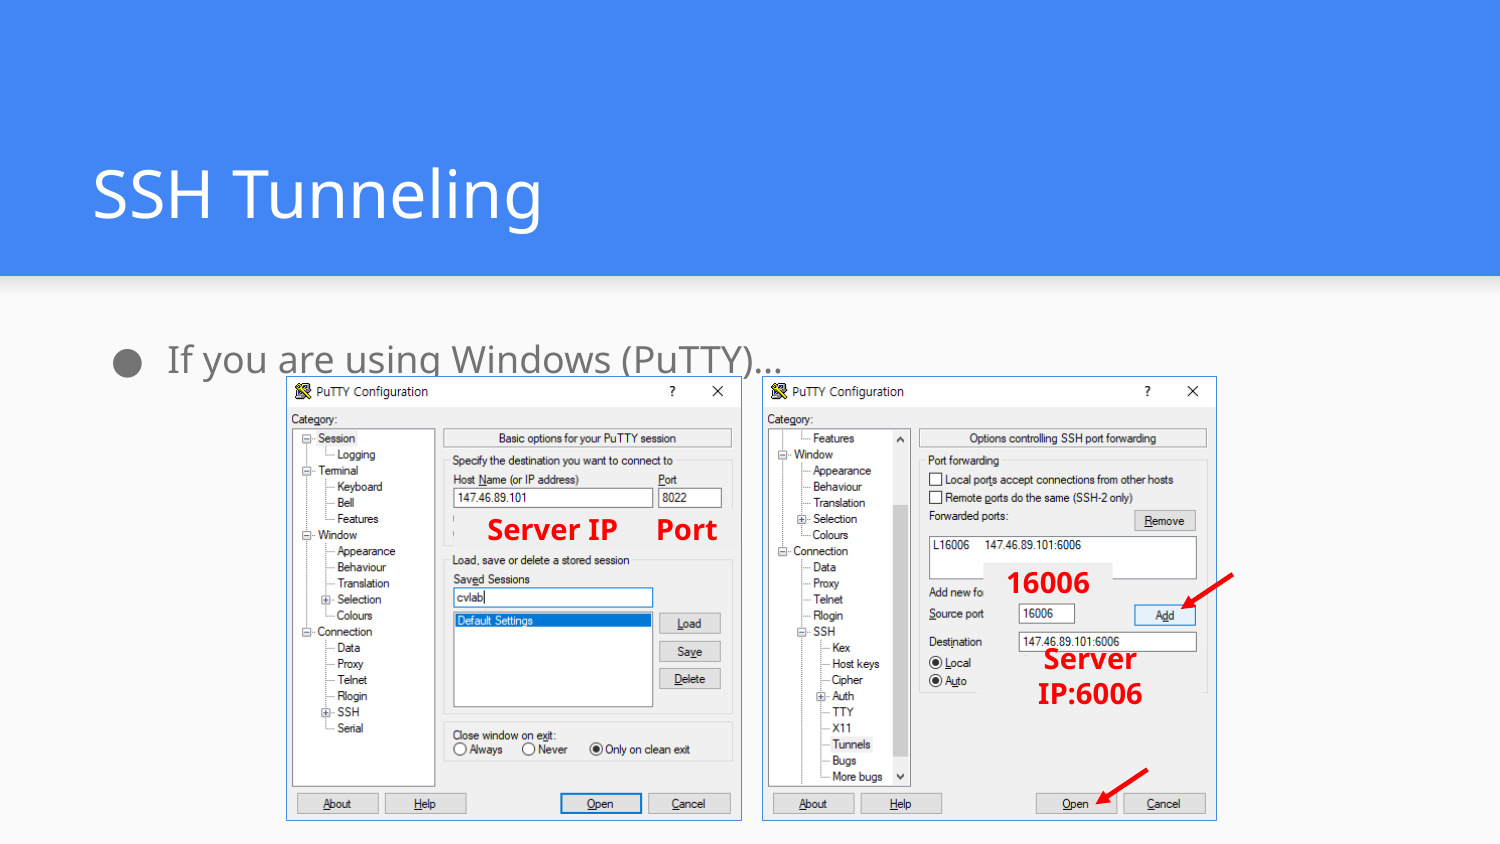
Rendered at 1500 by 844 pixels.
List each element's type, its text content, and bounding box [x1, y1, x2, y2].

title SSH Tunneling [77, 121, 1427, 248]
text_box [286, 376, 1217, 822]
list If you are using Windows (PuTTY)… [77, 314, 1427, 760]
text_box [1095, 769, 1148, 805]
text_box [1180, 573, 1233, 610]
